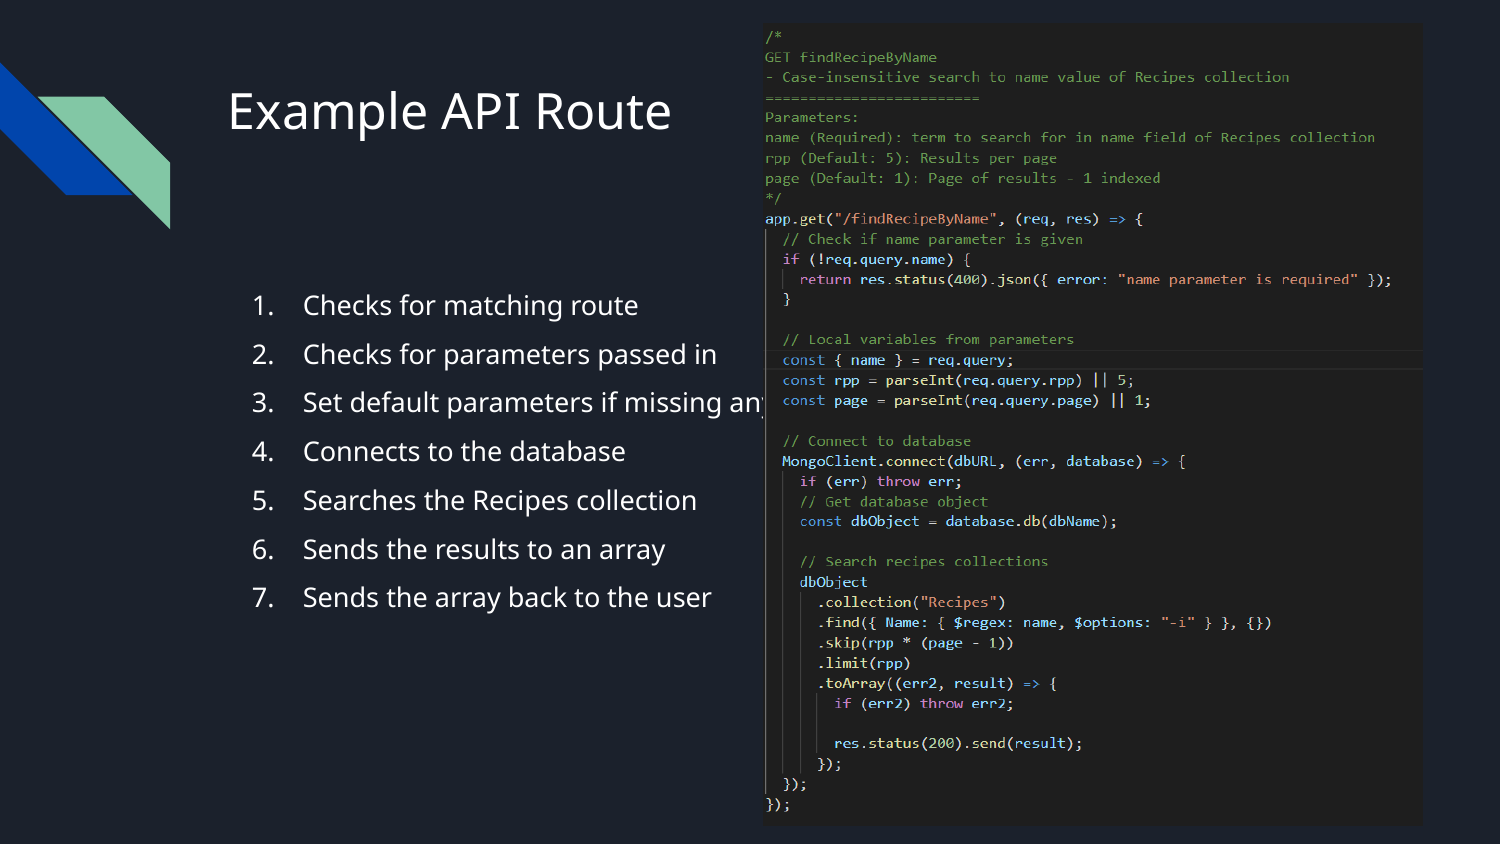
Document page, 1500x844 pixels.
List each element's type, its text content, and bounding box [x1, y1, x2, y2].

list Checks for matching route Checks for parameters passed in Set default parameters if missing any Connects to the database Searches the Recipes collection Sends the results to an array Sends the array back to the user [212, 257, 758, 735]
picture [763, 23, 1424, 826]
title Example API Route [212, 64, 758, 215]
